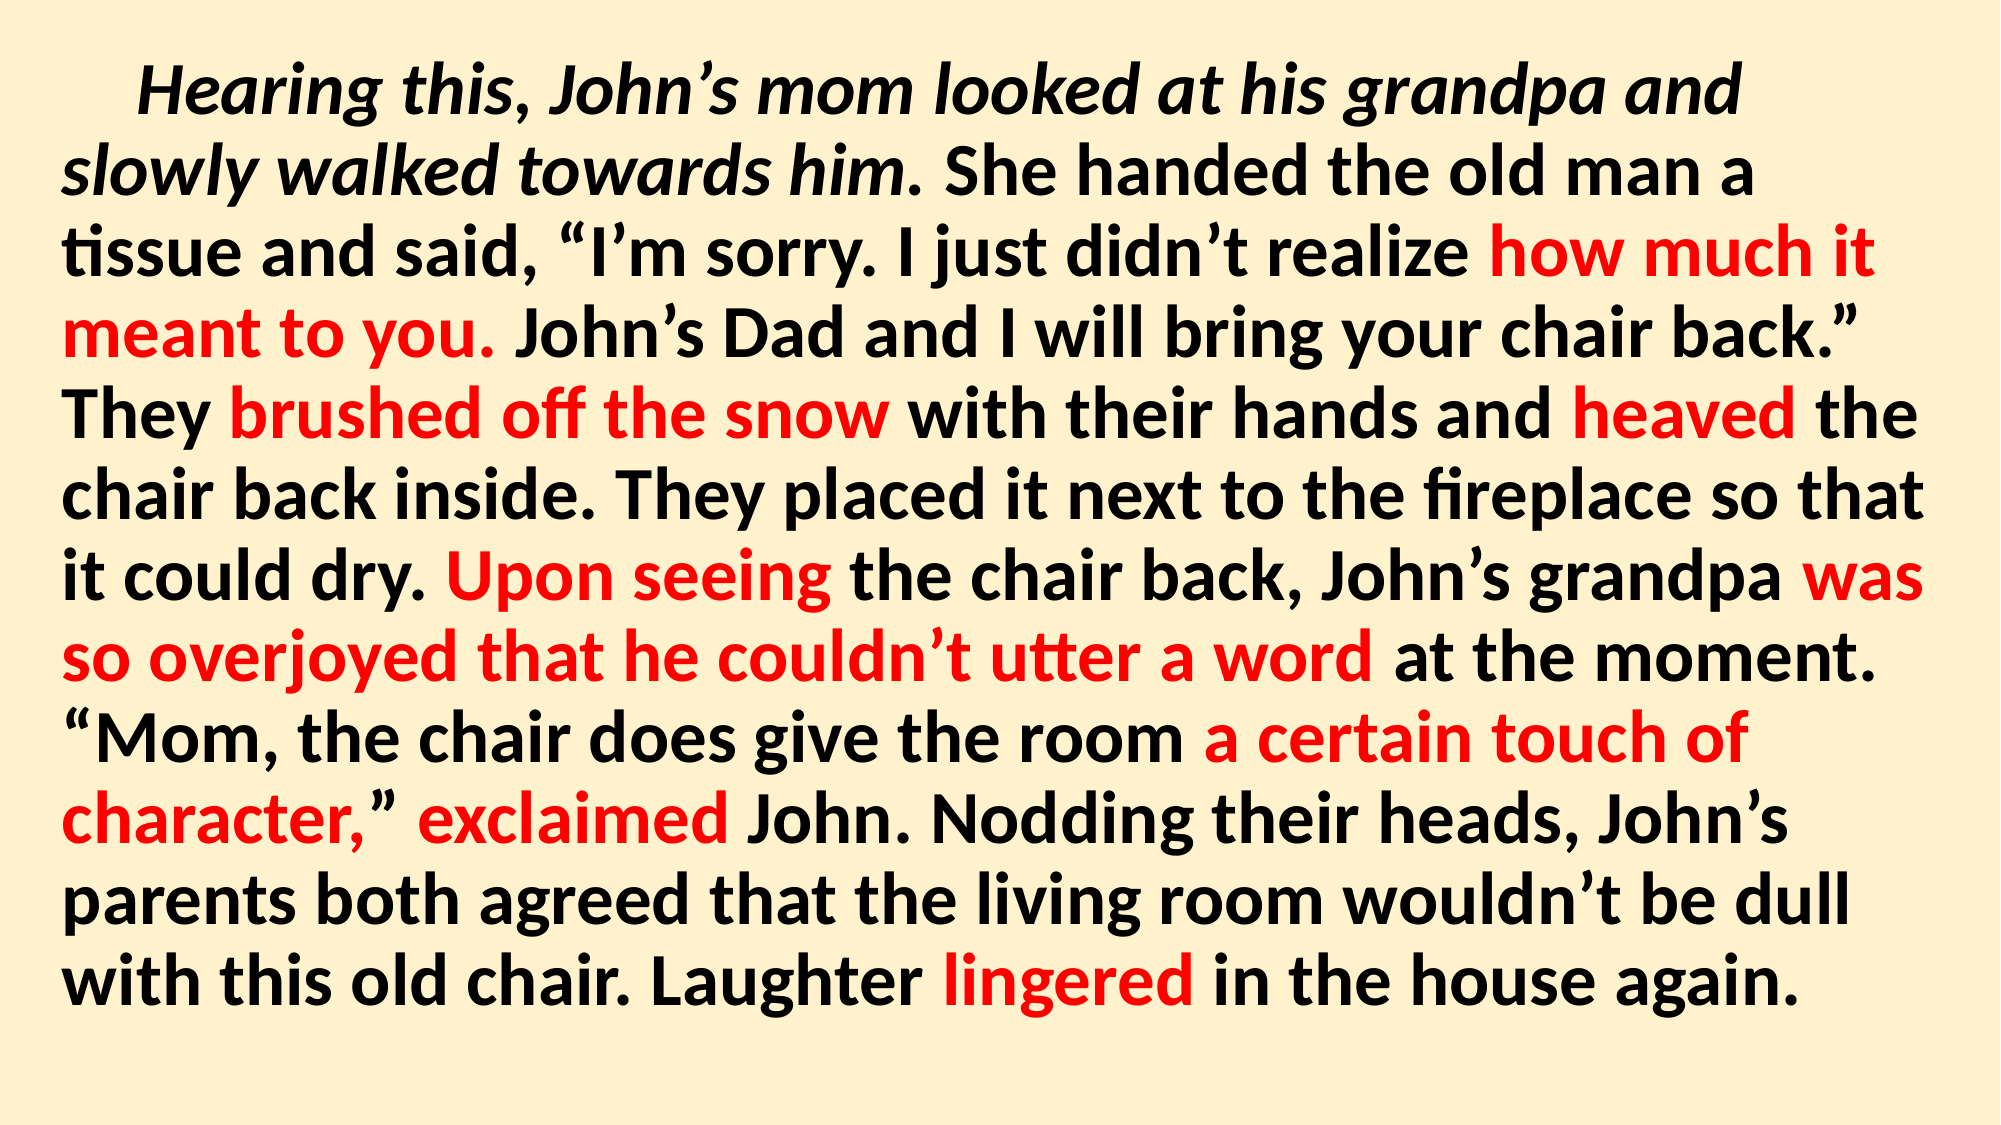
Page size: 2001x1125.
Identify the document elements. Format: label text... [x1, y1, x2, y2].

list Hearing this, John’s mom looked at his grandpa and slowly walked towards him. She handed the old man a tissue and said, “I’m sorry. I just didn’t realize how much it meant to you. John’s Dad and I will bring your chair back.” They brushed off the snow with their hands and heaved the chair back inside. They placed it next to the fireplace so that it could dry. Upon seeing the chair back, John’s grandpa was so overjoyed that he couldn’t utter a word at the moment. “Mom, the chair does give the room a certain touch of character,” exclaimed John. Nodding their heads, John’s parents both agreed that the living room wouldn’t be dull with this old chair. Laughter lingered in the house again. [46, 42, 1954, 757]
